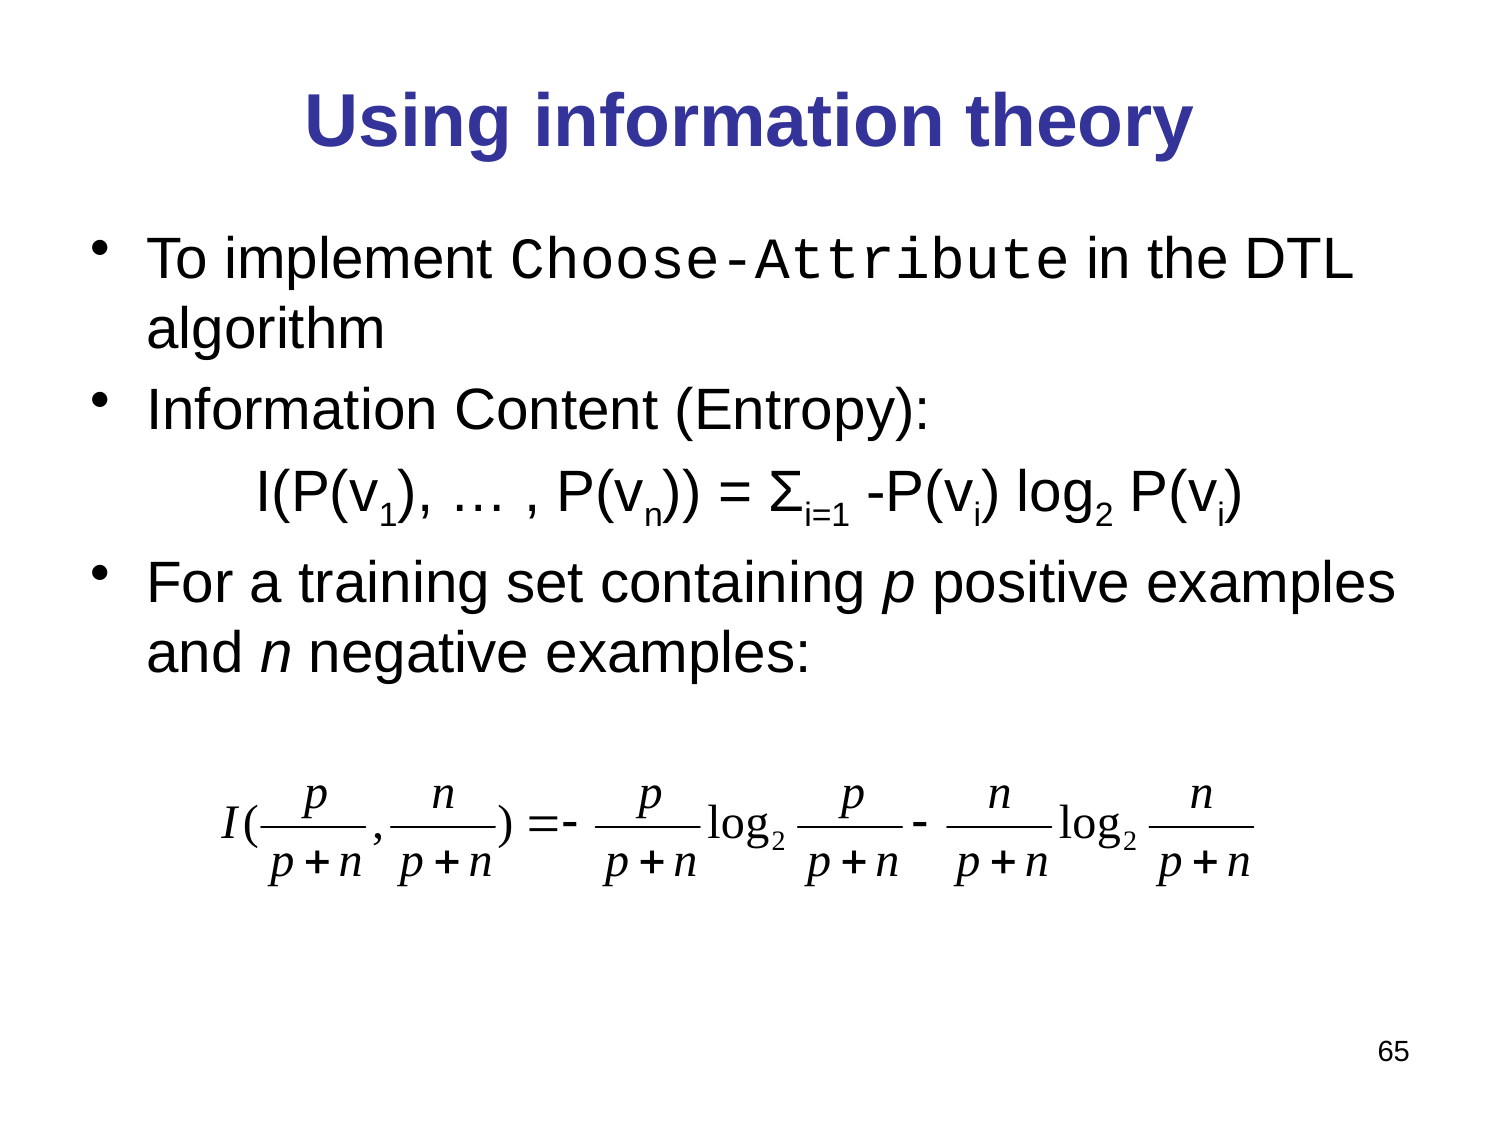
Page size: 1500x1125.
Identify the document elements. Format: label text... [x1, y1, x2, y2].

title Using information theory [74, 44, 1426, 188]
slide_number 65 [1074, 1024, 1426, 1103]
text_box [212, 762, 1263, 895]
list To implement Choose-Attribute in the DTL algorithm Information Content (Entropy): I(P(v1), … , P(vn)) = Σi=1 -P(vi) log2 P(vi) For a training set containing p positive examples and n negative examples: [74, 212, 1426, 1006]
